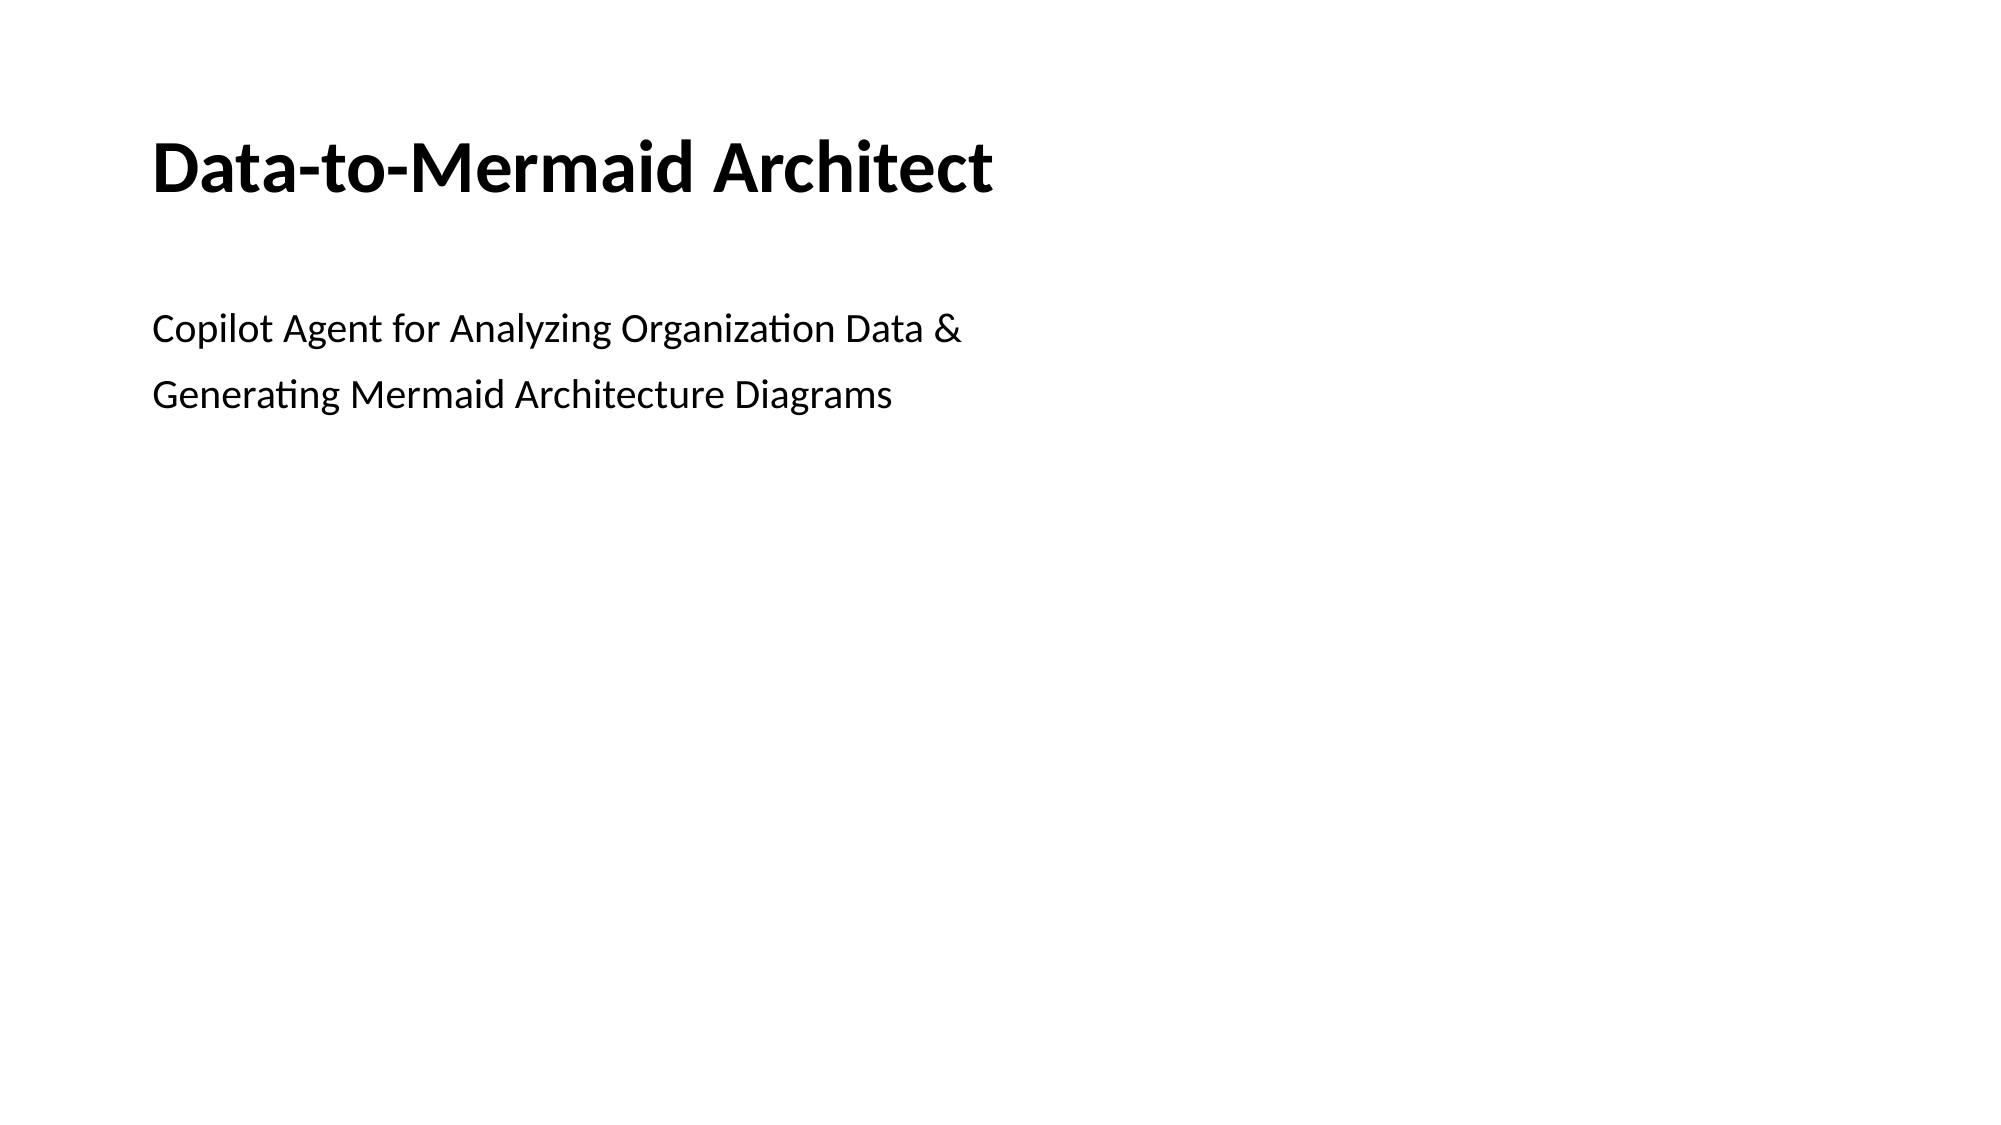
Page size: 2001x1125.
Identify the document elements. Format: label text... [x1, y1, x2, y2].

title Data-to-Mermaid Architect [137, 59, 1863, 278]
list Copilot Agent for Analyzing Organization Data & Generating Mermaid Architecture Diagrams [137, 299, 1863, 1014]
